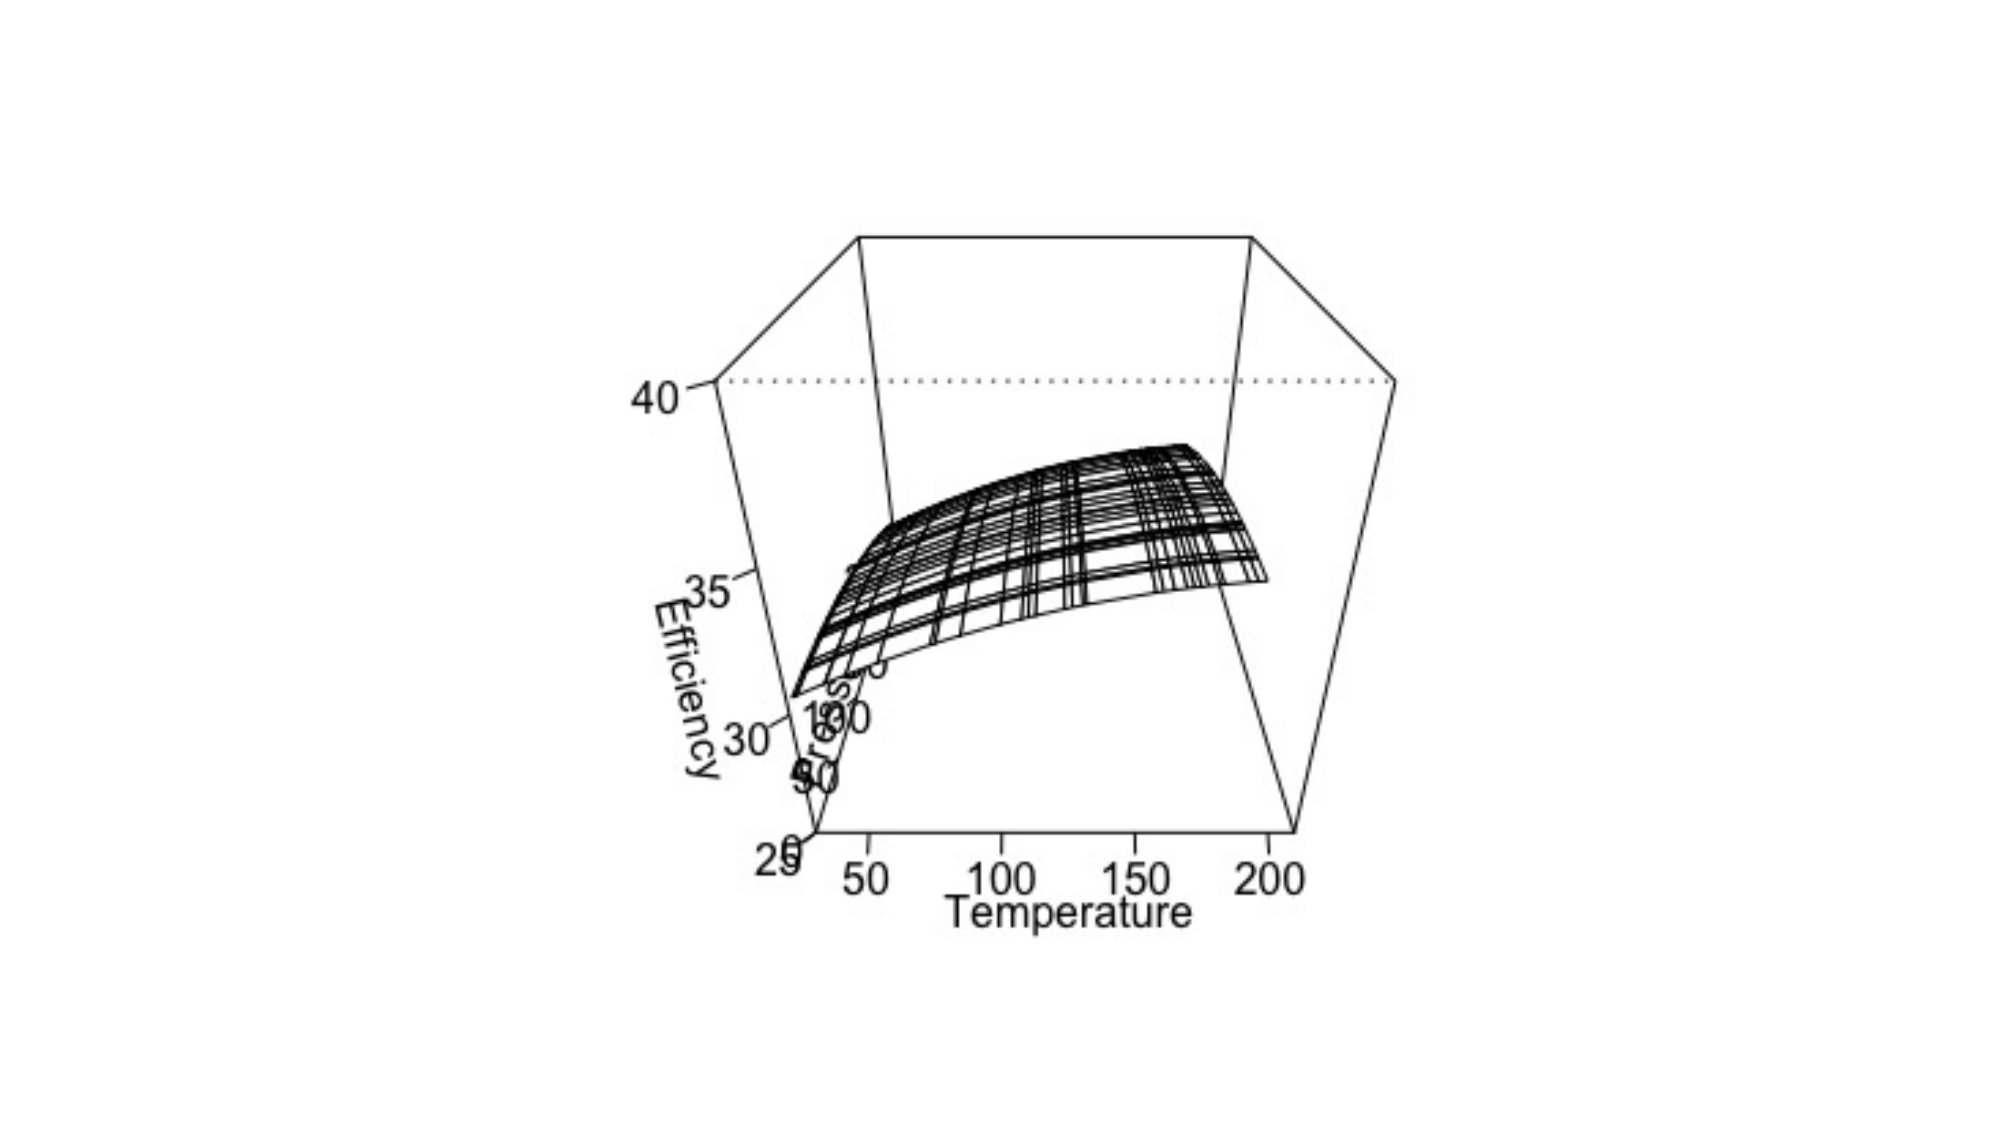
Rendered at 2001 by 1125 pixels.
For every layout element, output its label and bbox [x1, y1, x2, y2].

picture [258, 0, 1749, 1125]
